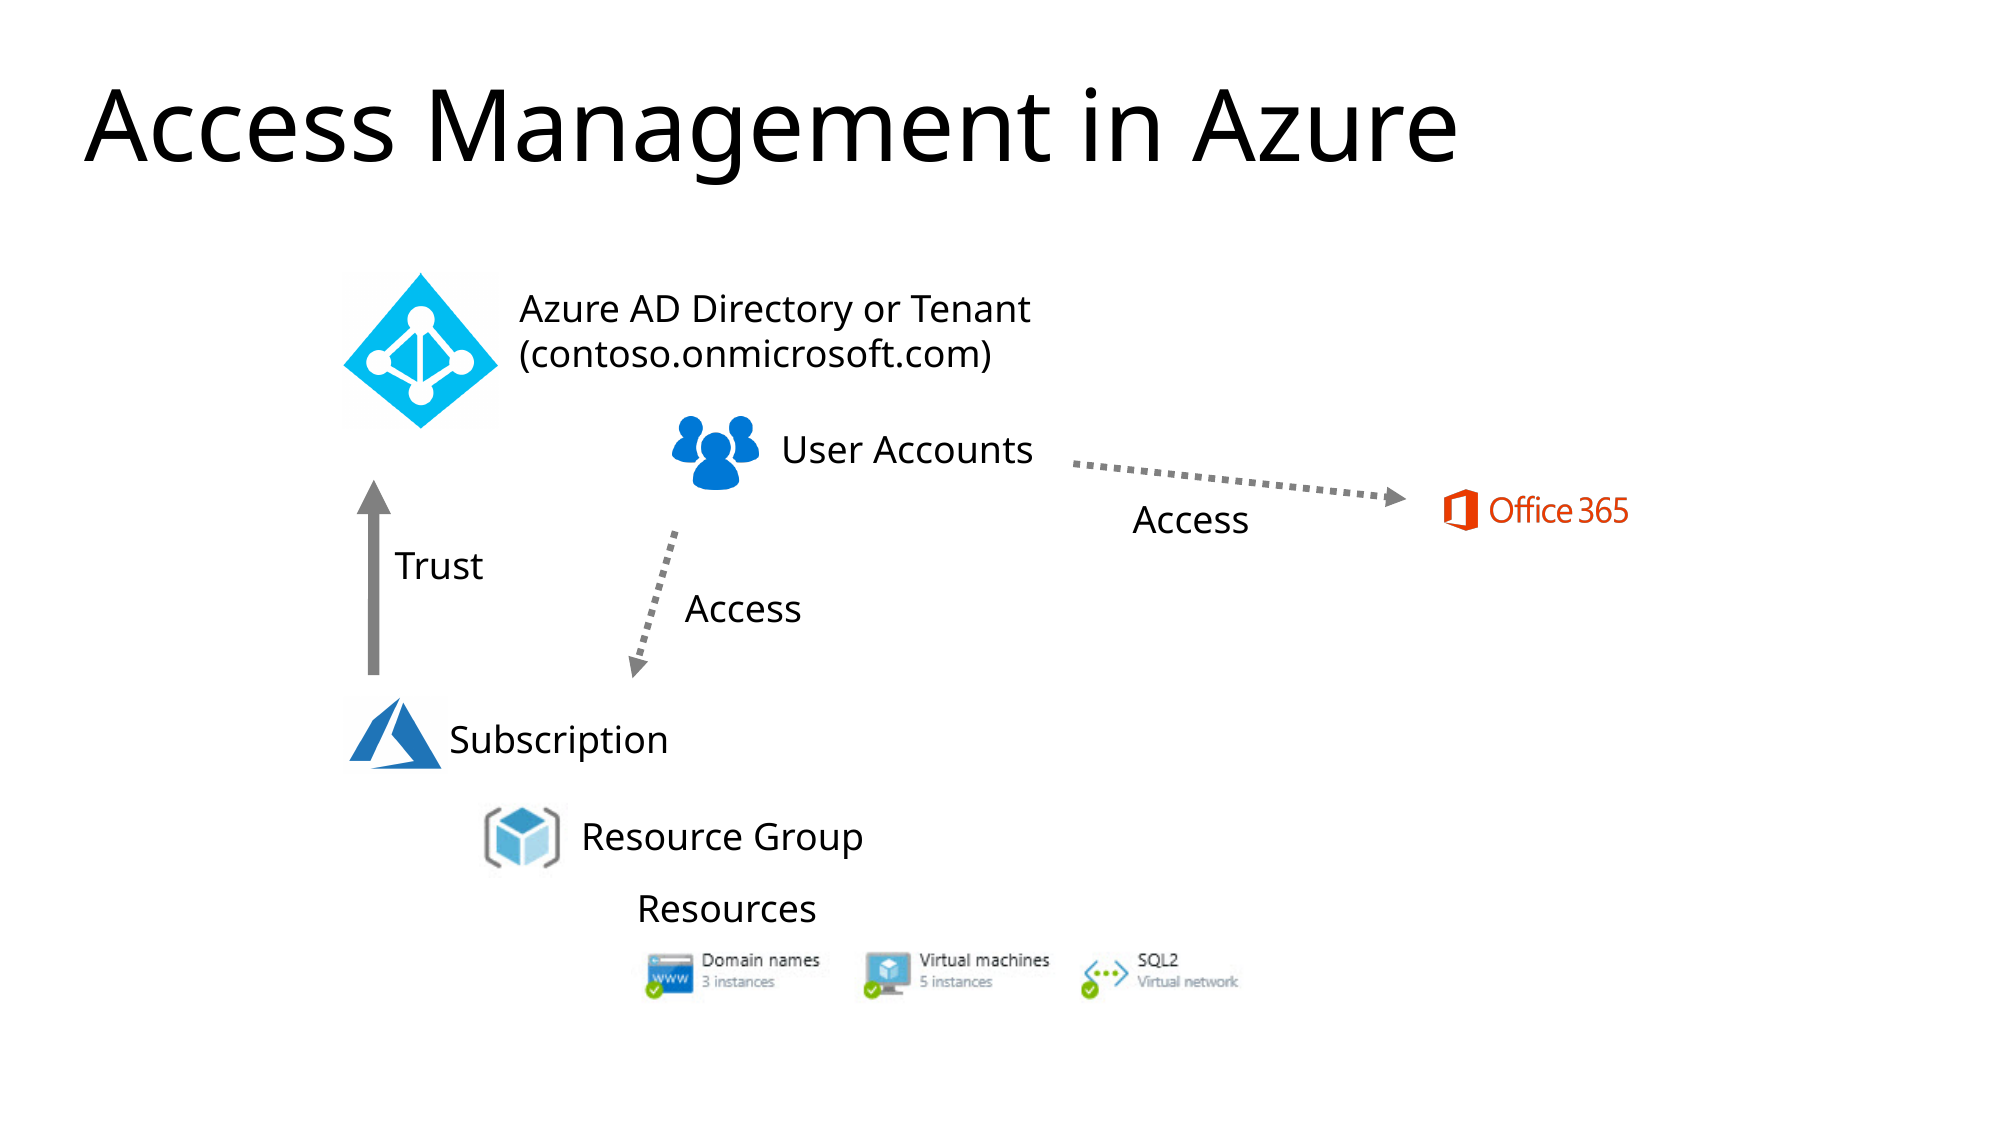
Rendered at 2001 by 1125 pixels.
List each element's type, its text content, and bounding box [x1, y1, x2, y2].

picture [367, 307, 473, 405]
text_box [632, 531, 812, 679]
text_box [373, 479, 491, 676]
text_box Access Management in Azure [70, 53, 1765, 189]
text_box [478, 794, 866, 878]
picture [342, 272, 499, 429]
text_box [631, 877, 1254, 1011]
text_box Azure AD Directory or Tenant (contoso.onmicrosoft.com) [504, 277, 1047, 383]
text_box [1073, 463, 1630, 549]
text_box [672, 409, 1037, 496]
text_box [343, 696, 673, 774]
